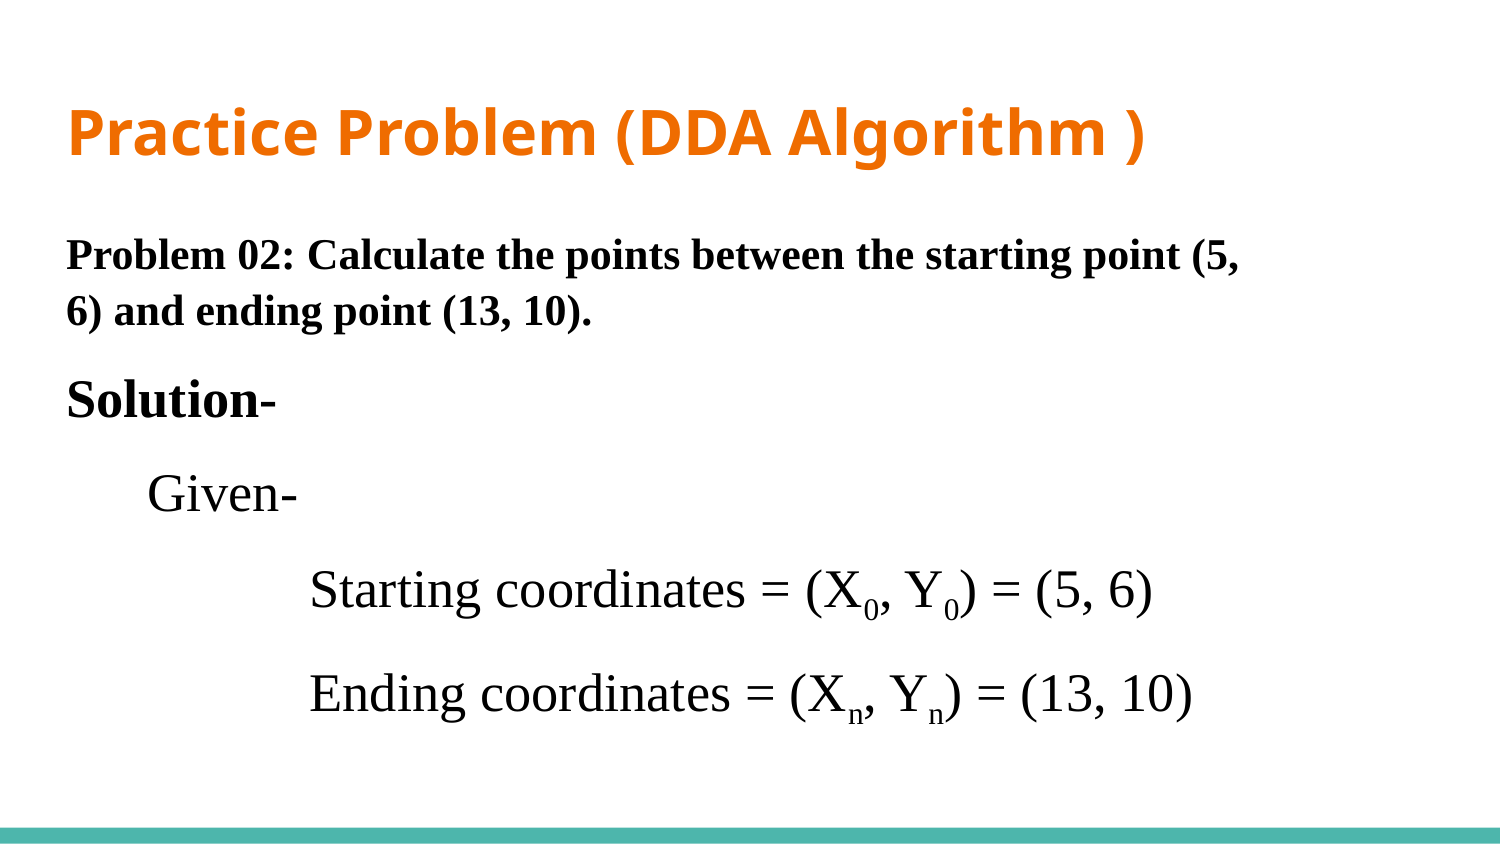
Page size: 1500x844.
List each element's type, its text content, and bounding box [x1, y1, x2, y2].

title Practice Problem (DDA Algorithm ) [51, 72, 1449, 189]
list Problem 02: Calculate the points between the starting point (5, 6) and ending point (13, 10). Solution- Given- Starting coordinates = (X0, Y0) = (5, 6) Ending coordinates = (Xn, Yn) = (13, 10) [51, 207, 1279, 750]
slide_number [1389, 764, 1480, 830]
